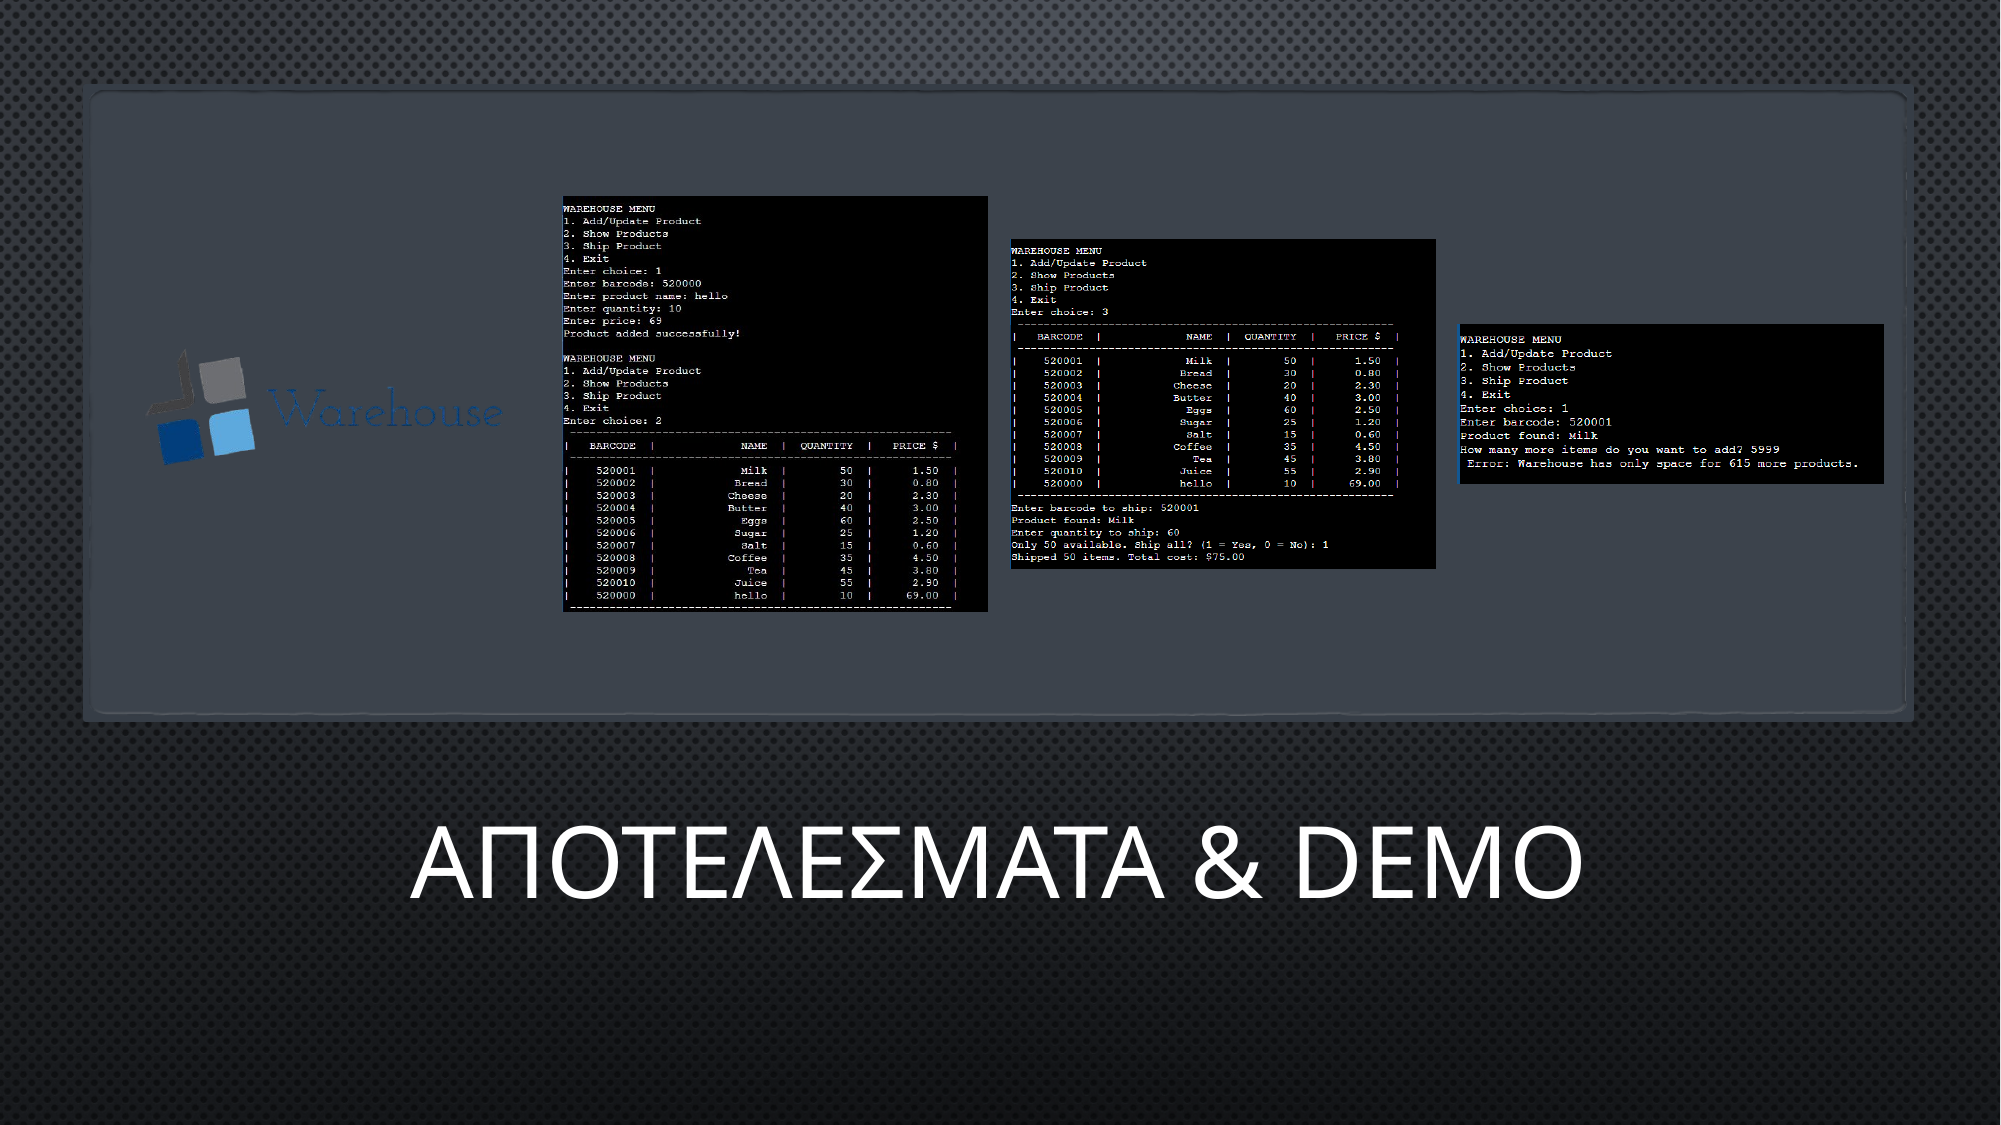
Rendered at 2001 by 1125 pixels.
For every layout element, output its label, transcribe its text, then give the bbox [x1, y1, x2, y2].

picture [88, 89, 1908, 717]
title Αποτελεσματα & demo [224, 740, 1774, 926]
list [562, 196, 988, 612]
text_box [0, 0, 2000, 1125]
